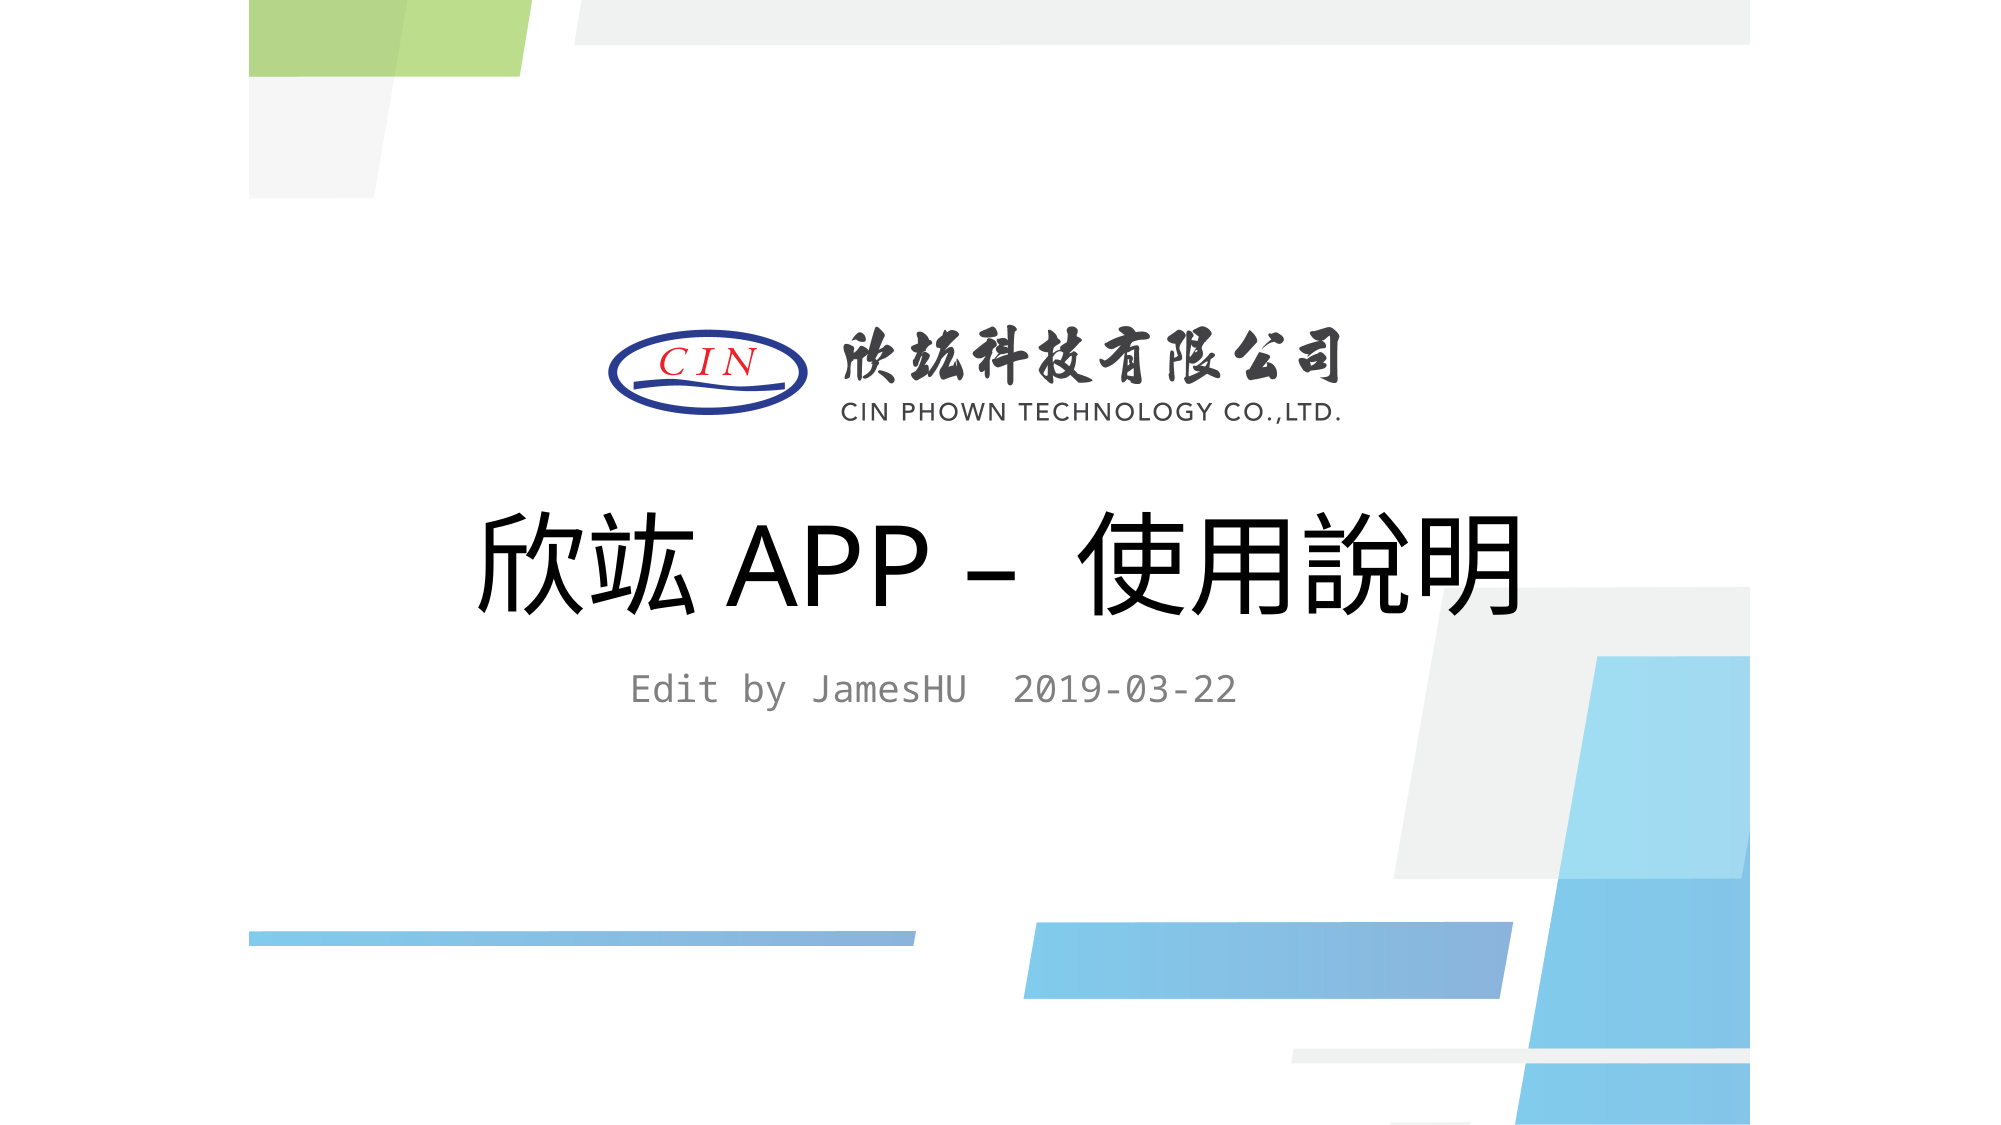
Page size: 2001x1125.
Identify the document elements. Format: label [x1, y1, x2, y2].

picture [249, 0, 1750, 1125]
